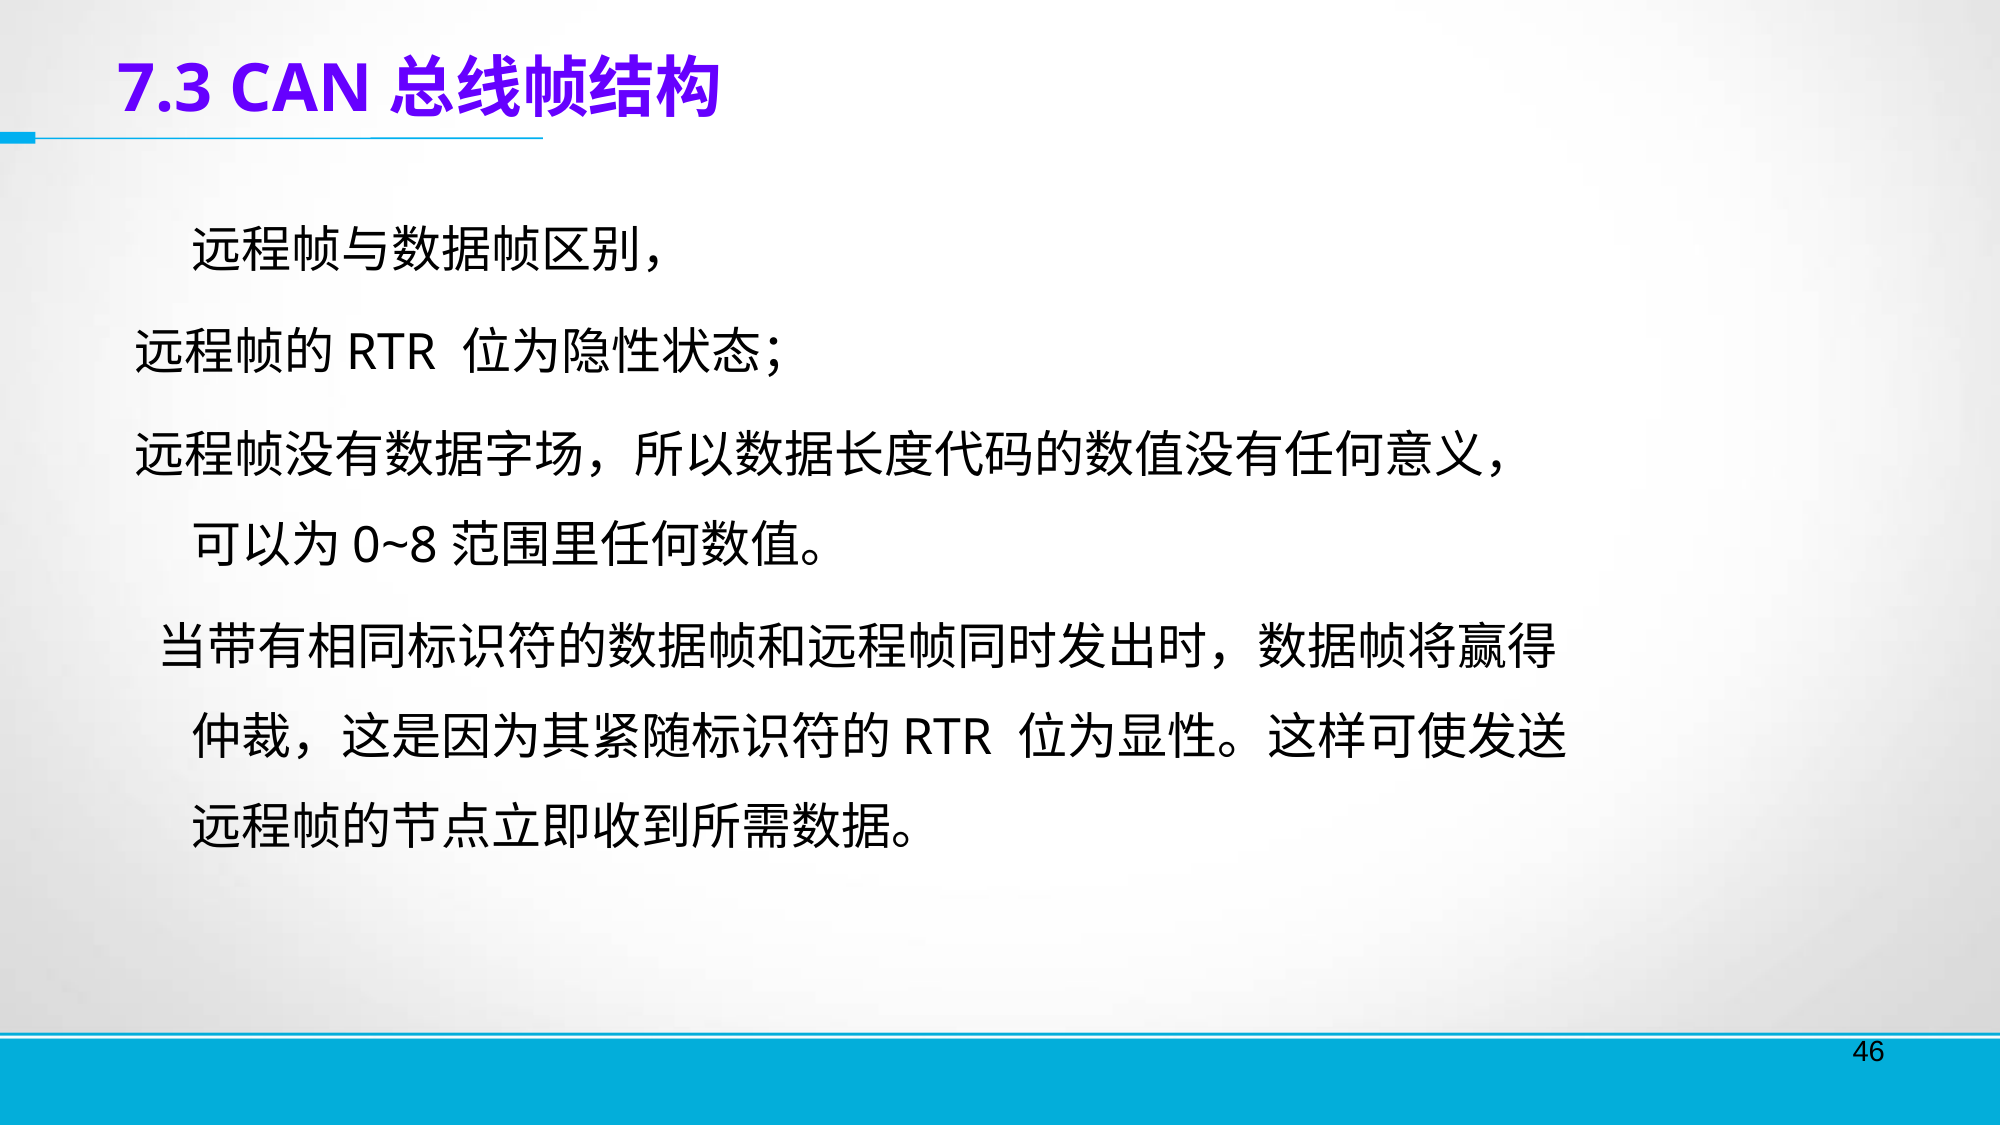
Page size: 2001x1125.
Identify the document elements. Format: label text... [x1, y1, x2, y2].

text_box 7.3 CAN总线帧结构 [102, 42, 1903, 138]
list 远程帧与数据帧区别， 远程帧的RTR 位为隐性状态； 远程帧没有数据字场，所以数据长度代码的数值没有任何意义，可以为0~8范围里任何数值。 当带有相同标识符的数据帧和远程帧同时发出时，数据帧将赢得仲裁，这是因为其紧随标识符的RTR 位为显性。这样可使发送远程帧的节点立即收到所需数据。 [119, 179, 1584, 911]
slide_number 46 [1433, 1024, 1900, 1103]
picture [0, 0, 2000, 1032]
